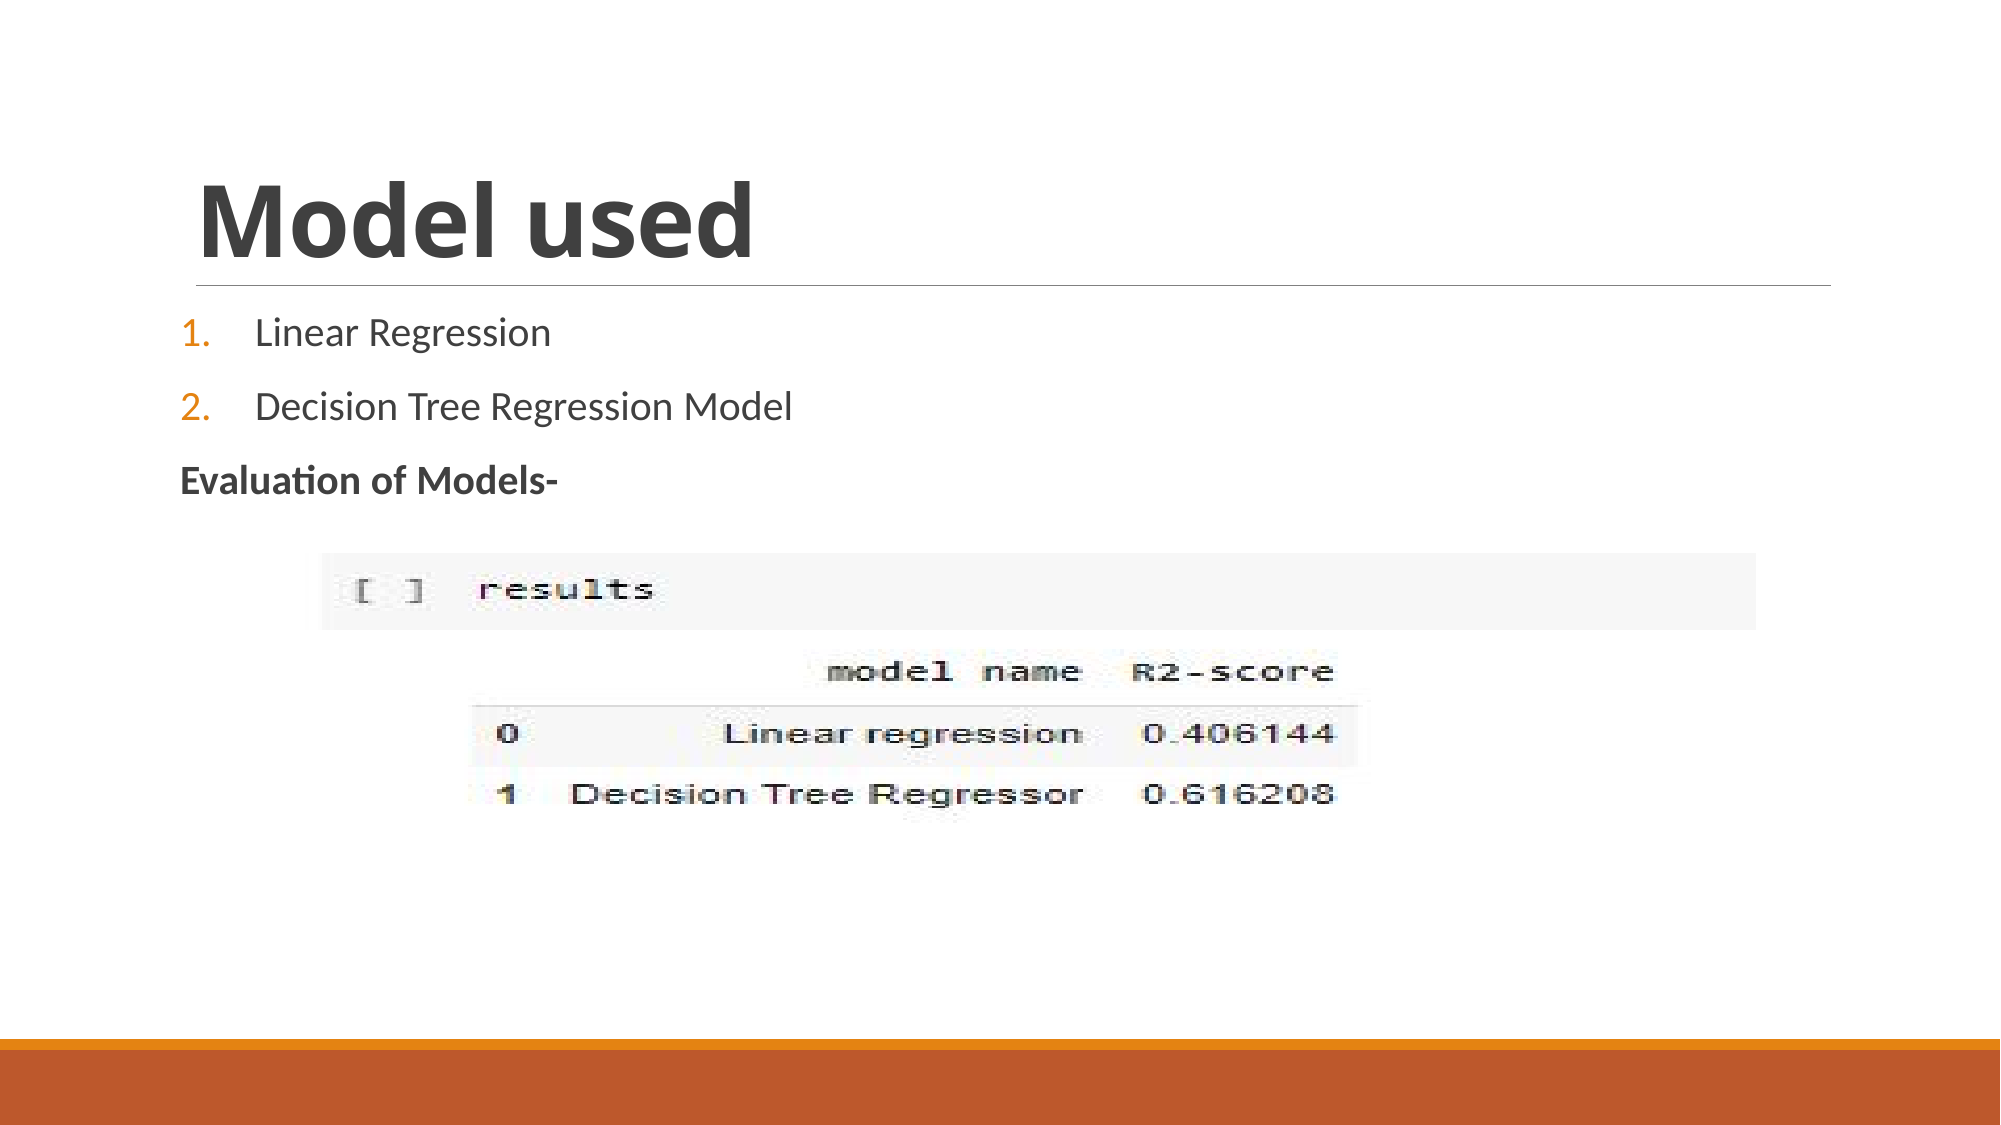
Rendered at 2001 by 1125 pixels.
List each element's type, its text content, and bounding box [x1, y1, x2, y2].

title Model used [180, 47, 1830, 285]
picture [267, 533, 1757, 874]
list Linear Regression Decision Tree Regression Model Evaluation of Models- [180, 302, 1830, 963]
